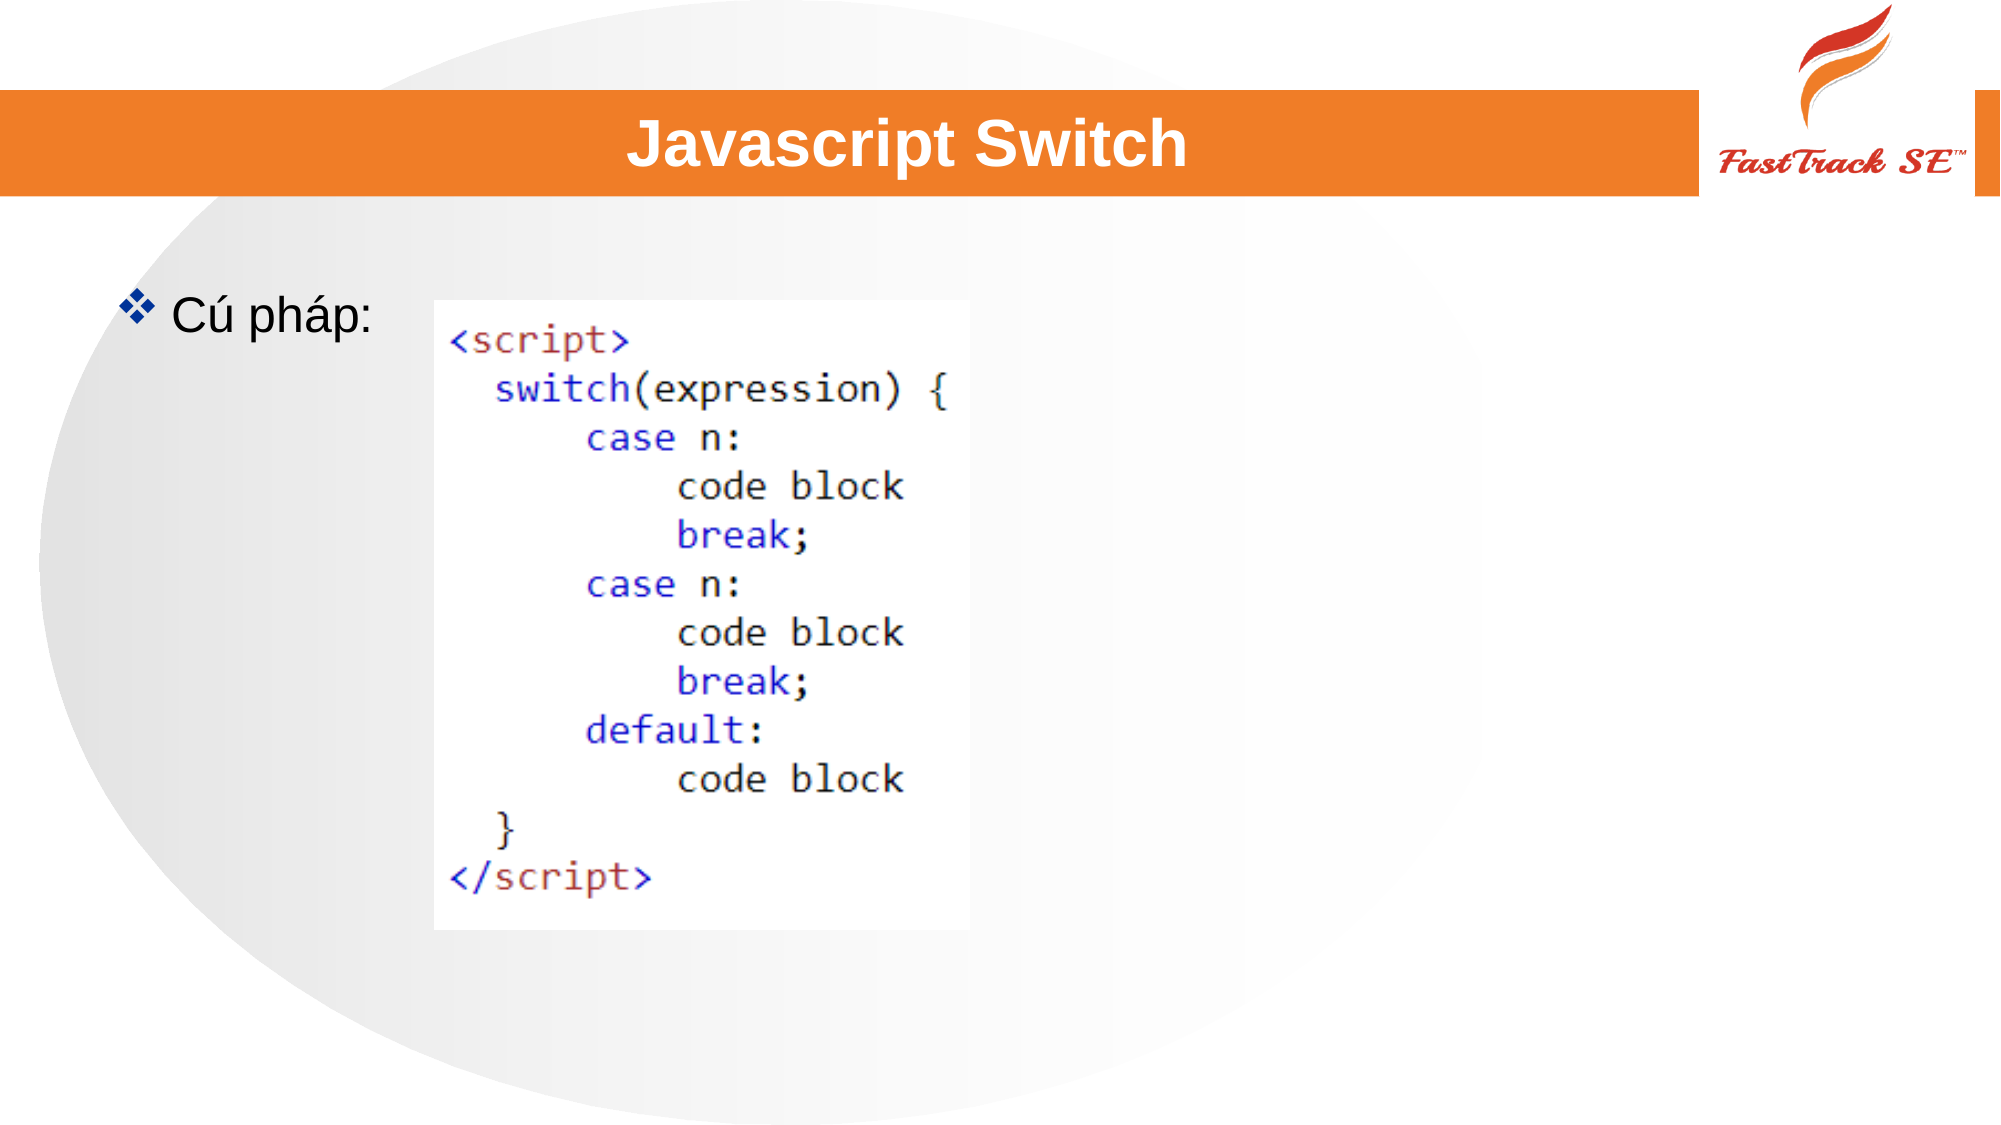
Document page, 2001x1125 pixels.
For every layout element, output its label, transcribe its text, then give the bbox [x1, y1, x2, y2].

picture [1700, 0, 1975, 192]
title Javascript Switch [249, 99, 1567, 180]
list Cú pháp: [99, 275, 1909, 1038]
picture [433, 300, 971, 930]
